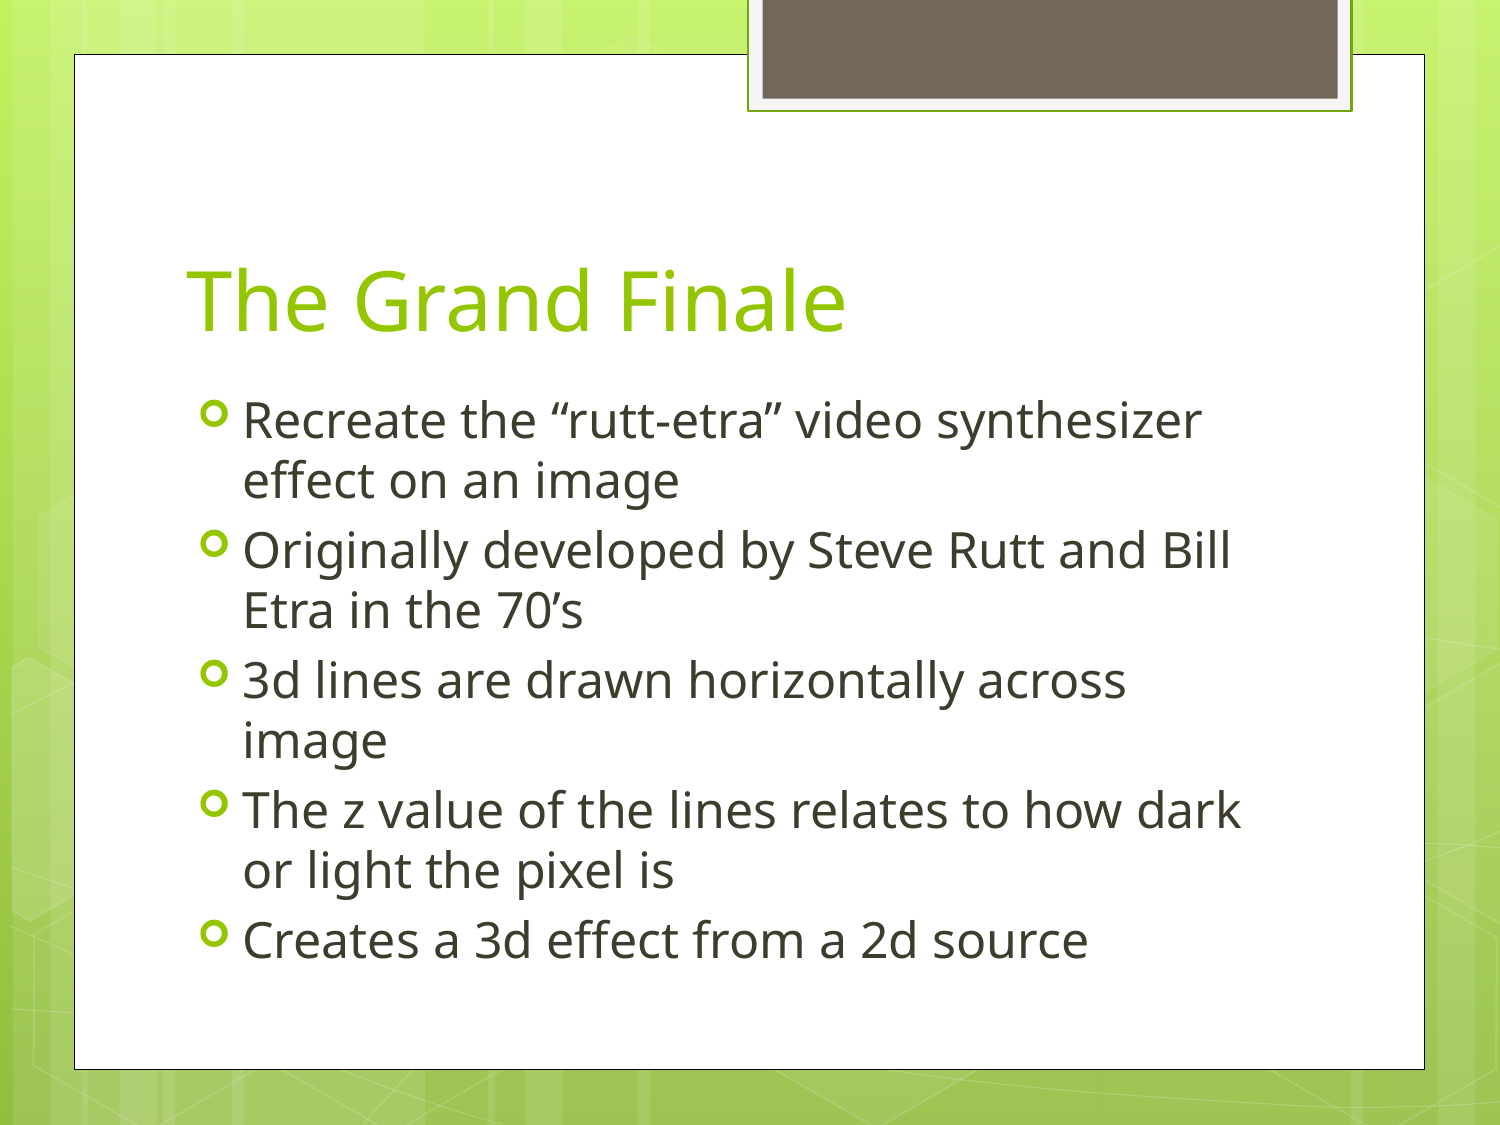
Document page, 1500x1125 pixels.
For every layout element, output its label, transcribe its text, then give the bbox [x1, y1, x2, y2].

list Recreate the “rutt-etra” video synthesizer effect on an image Originally developed by Steve Rutt and Bill Etra in the 70’s 3d lines are drawn horizontally across image The z value of the lines relates to how dark or light the pixel is Creates a 3d effect from a 2d source [171, 381, 1283, 1036]
title The Grand Finale [171, 168, 1324, 357]
